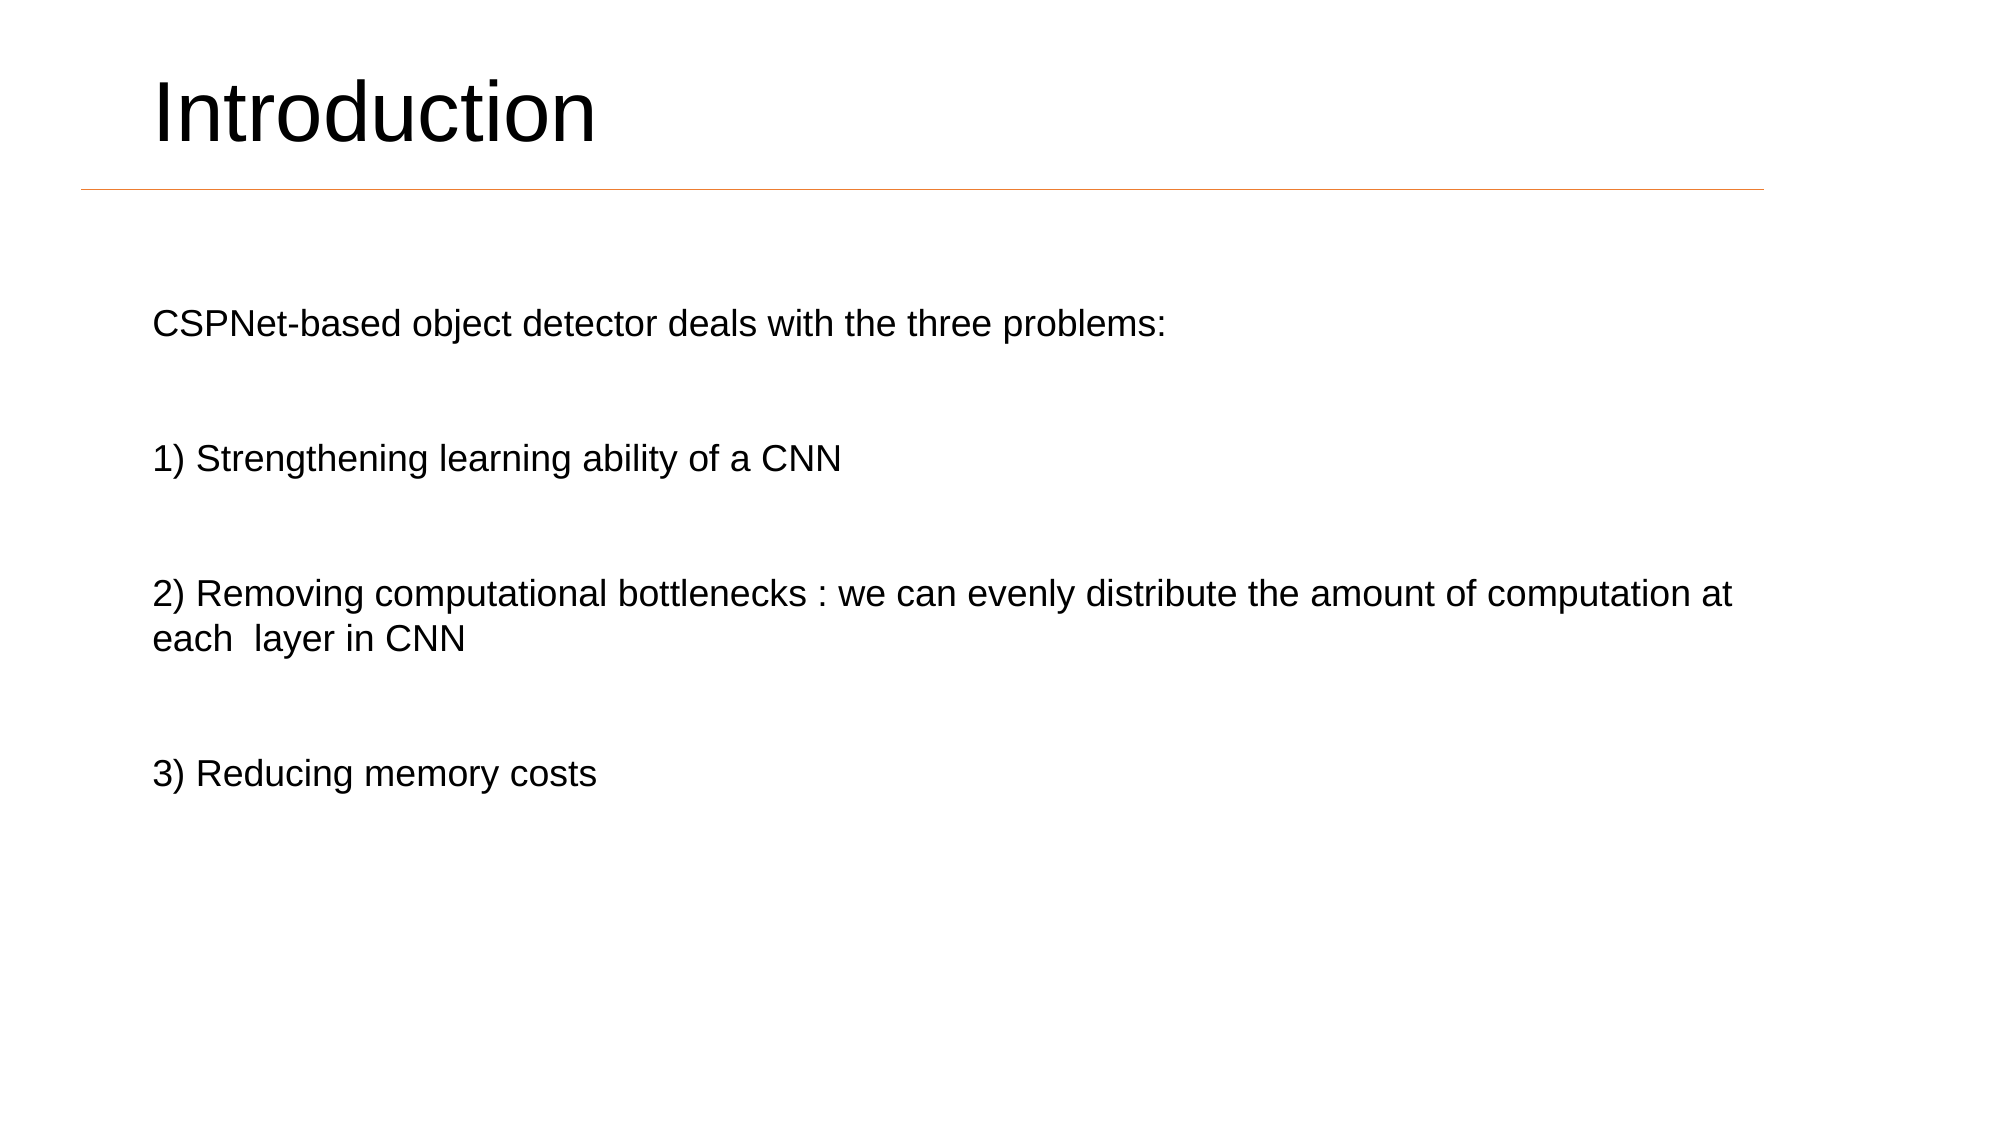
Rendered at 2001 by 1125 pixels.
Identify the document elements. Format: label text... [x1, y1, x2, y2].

text_box CSPNet-based object detector deals with the three problems: 1) Strengthening learning ability of a CNN 2) Removing computational bottlenecks : we can evenly distribute the amount of computation at each layer in CNN 3) Reducing memory costs [137, 291, 1821, 802]
title Introduction [137, 59, 742, 168]
